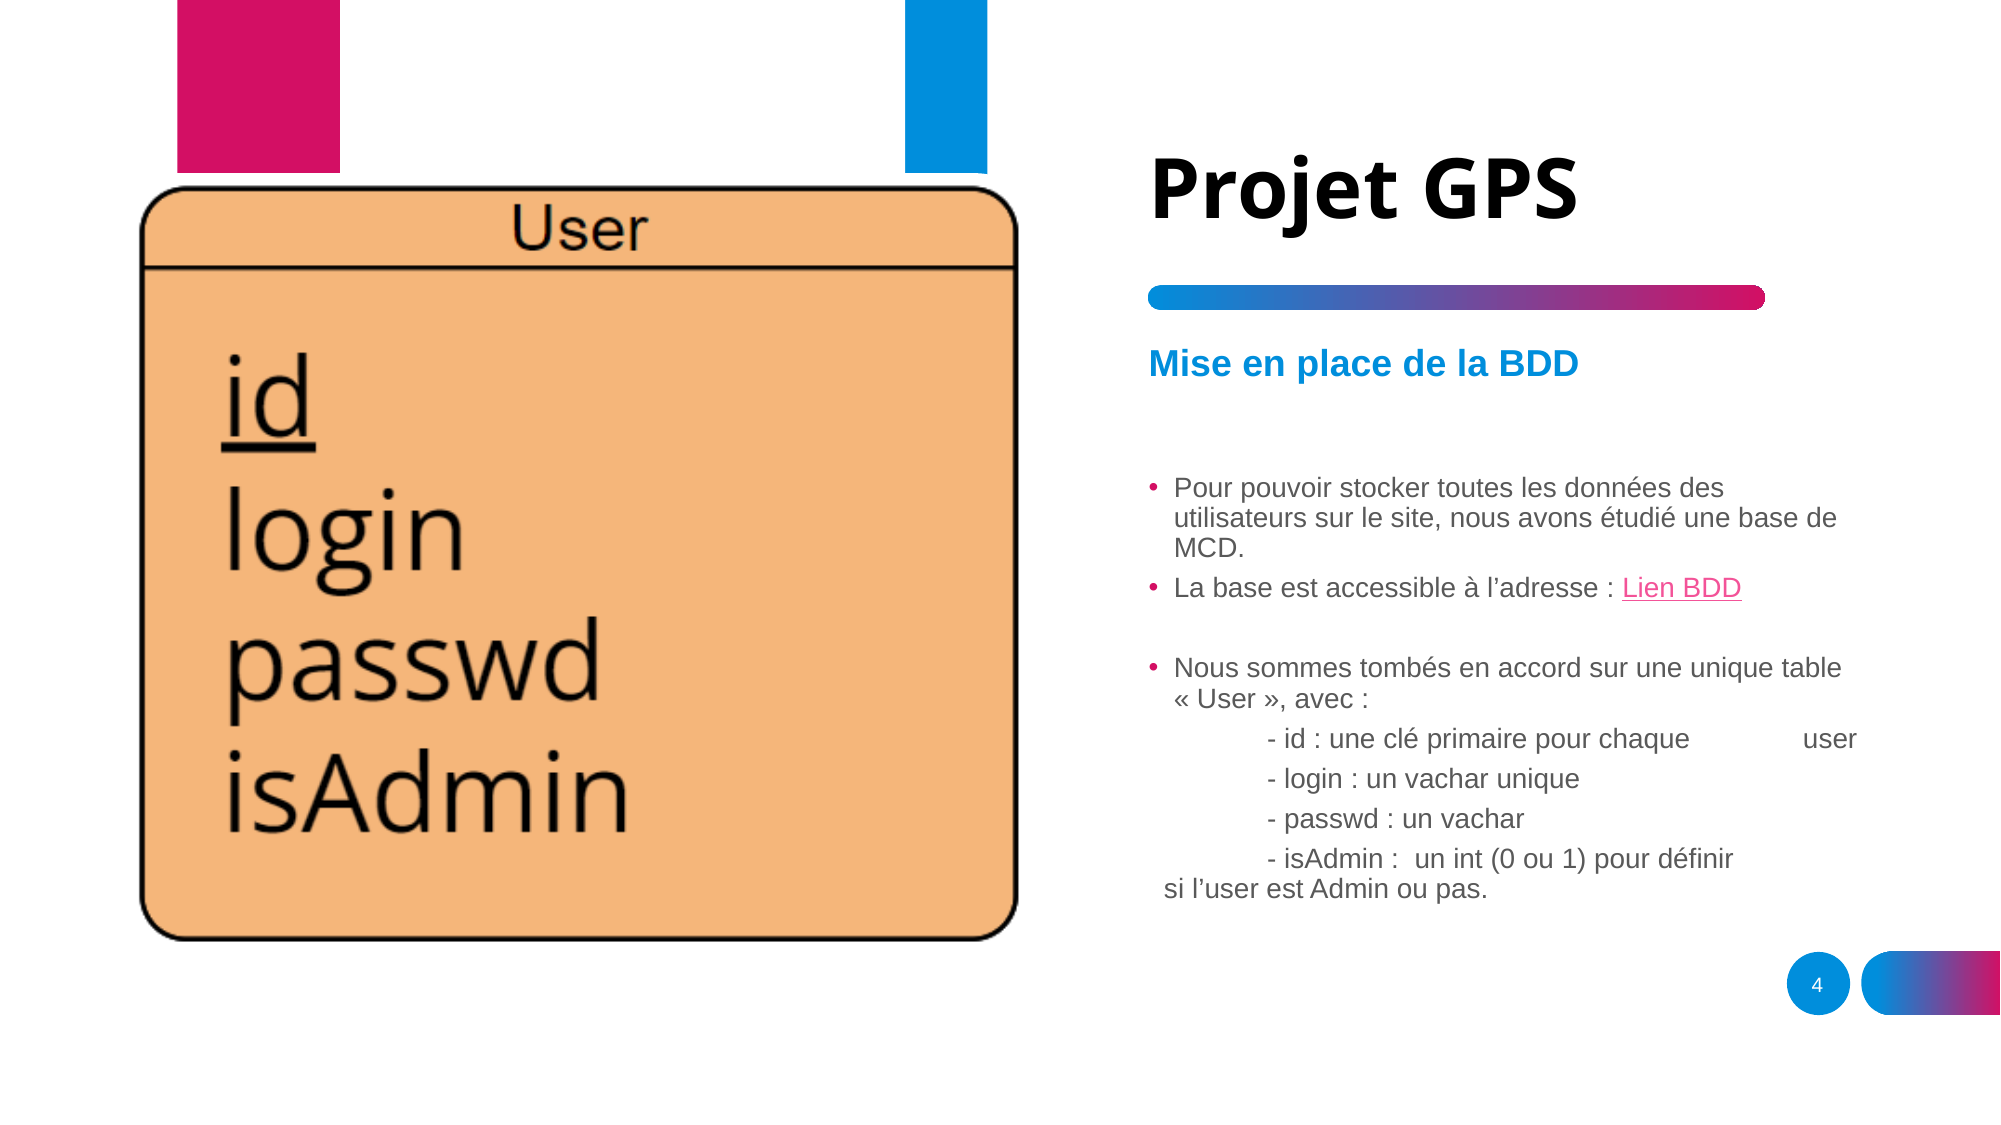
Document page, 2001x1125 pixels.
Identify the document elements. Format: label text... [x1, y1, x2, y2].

title Projet GPS [1133, 106, 1880, 278]
slide_number 4 [1772, 954, 1863, 1015]
list Mise en place de la BDD [1133, 336, 1880, 442]
list Pour pouvoir stocker toutes les données des utilisateurs sur le site, nous avons étudié une base de MCD. La base est accessible à l’adresse : Lien BDD Nous sommes tombés en accord sur une unique table « User », avec : - id : une clé primaire pour chaque user - login : un vachar unique - passwd : un vachar - isAdmin : un int (0 ou 1) pour définir si l’user est Admin ou pas. [1133, 465, 1880, 945]
picture [110, 173, 1043, 955]
